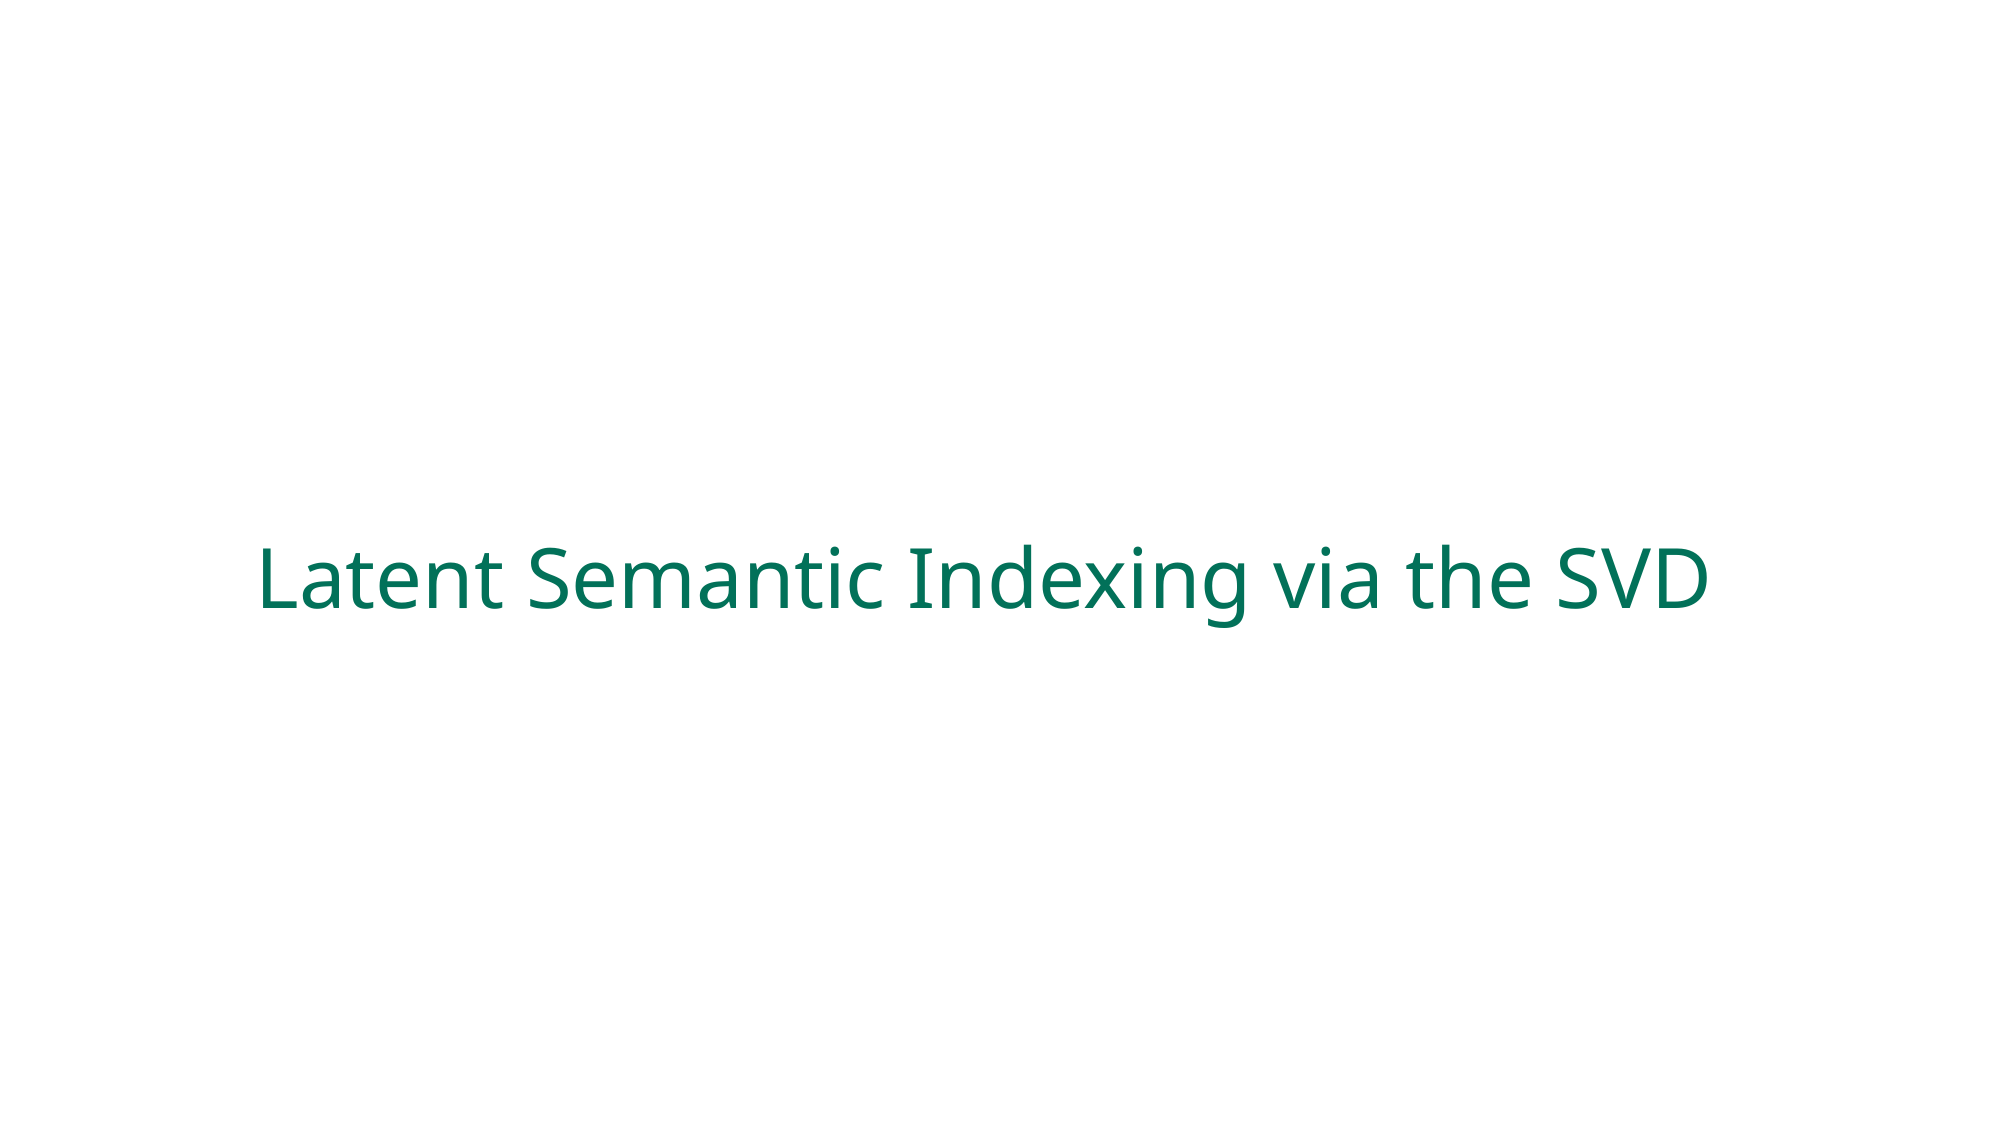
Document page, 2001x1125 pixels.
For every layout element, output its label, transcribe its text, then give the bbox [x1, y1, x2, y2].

title Latent Semantic Indexing via the SVD [240, 518, 1806, 644]
